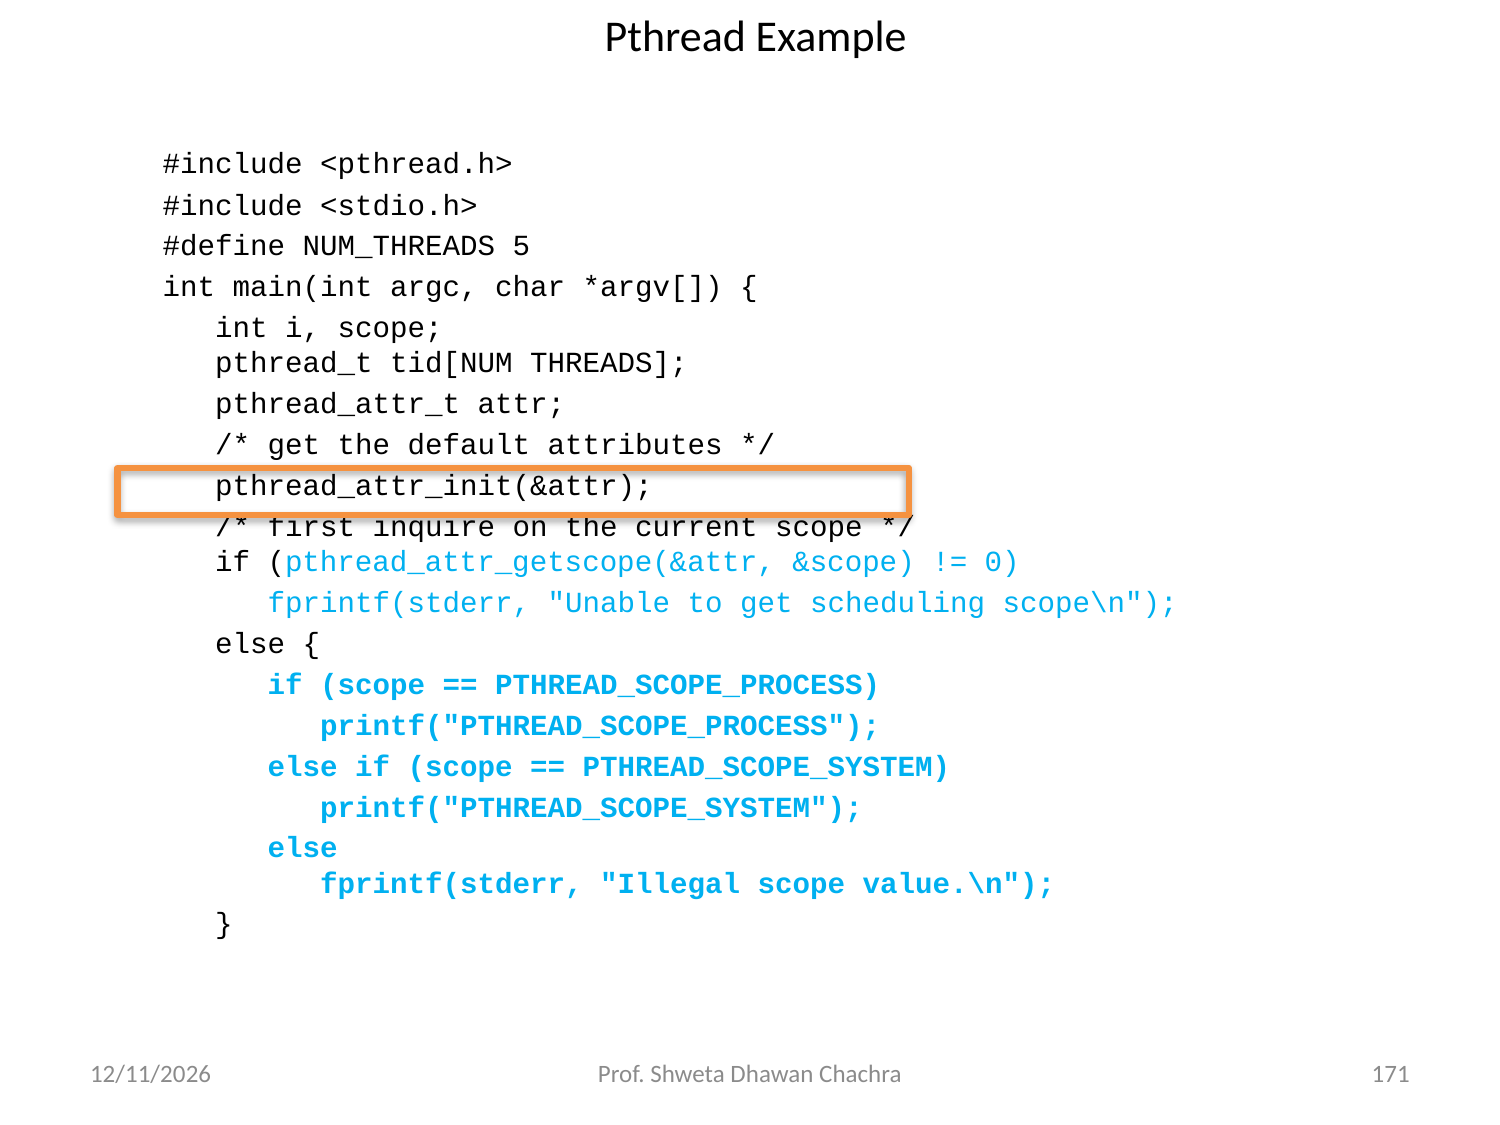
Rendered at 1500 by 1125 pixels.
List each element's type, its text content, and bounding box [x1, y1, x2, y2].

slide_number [75, 1042, 425, 1103]
title Pthread Example [80, 0, 1431, 68]
slide_number 171 [1074, 1042, 1425, 1103]
footer Prof. Shweta Dhawan Chachra [512, 1042, 988, 1103]
text_box [117, 467, 910, 516]
list #include <pthread.h> #include <stdio.h> #define NUM_THREADS 5 int main(int argc, char *argv[]) { int i, scope; pthread_t tid[NUM THREADS]; pthread_attr_t attr; /* get the default attributes */ pthread_attr_init(&attr); /* first inquire on the current scope */ if (pthread_attr_getscope(&attr, &scope) != 0) fprintf(stderr, "Unable to get scheduling scope\n"); else { if (scope == PTHREAD_SCOPE_PROCESS) printf("PTHREAD_SCOPE_PROCESS"); else if (scope == PTHREAD_SCOPE_SYSTEM) printf("PTHREAD_SCOPE_SYSTEM"); else fprintf(stderr, "Illegal scope value.\n"); } [147, 137, 1267, 1075]
